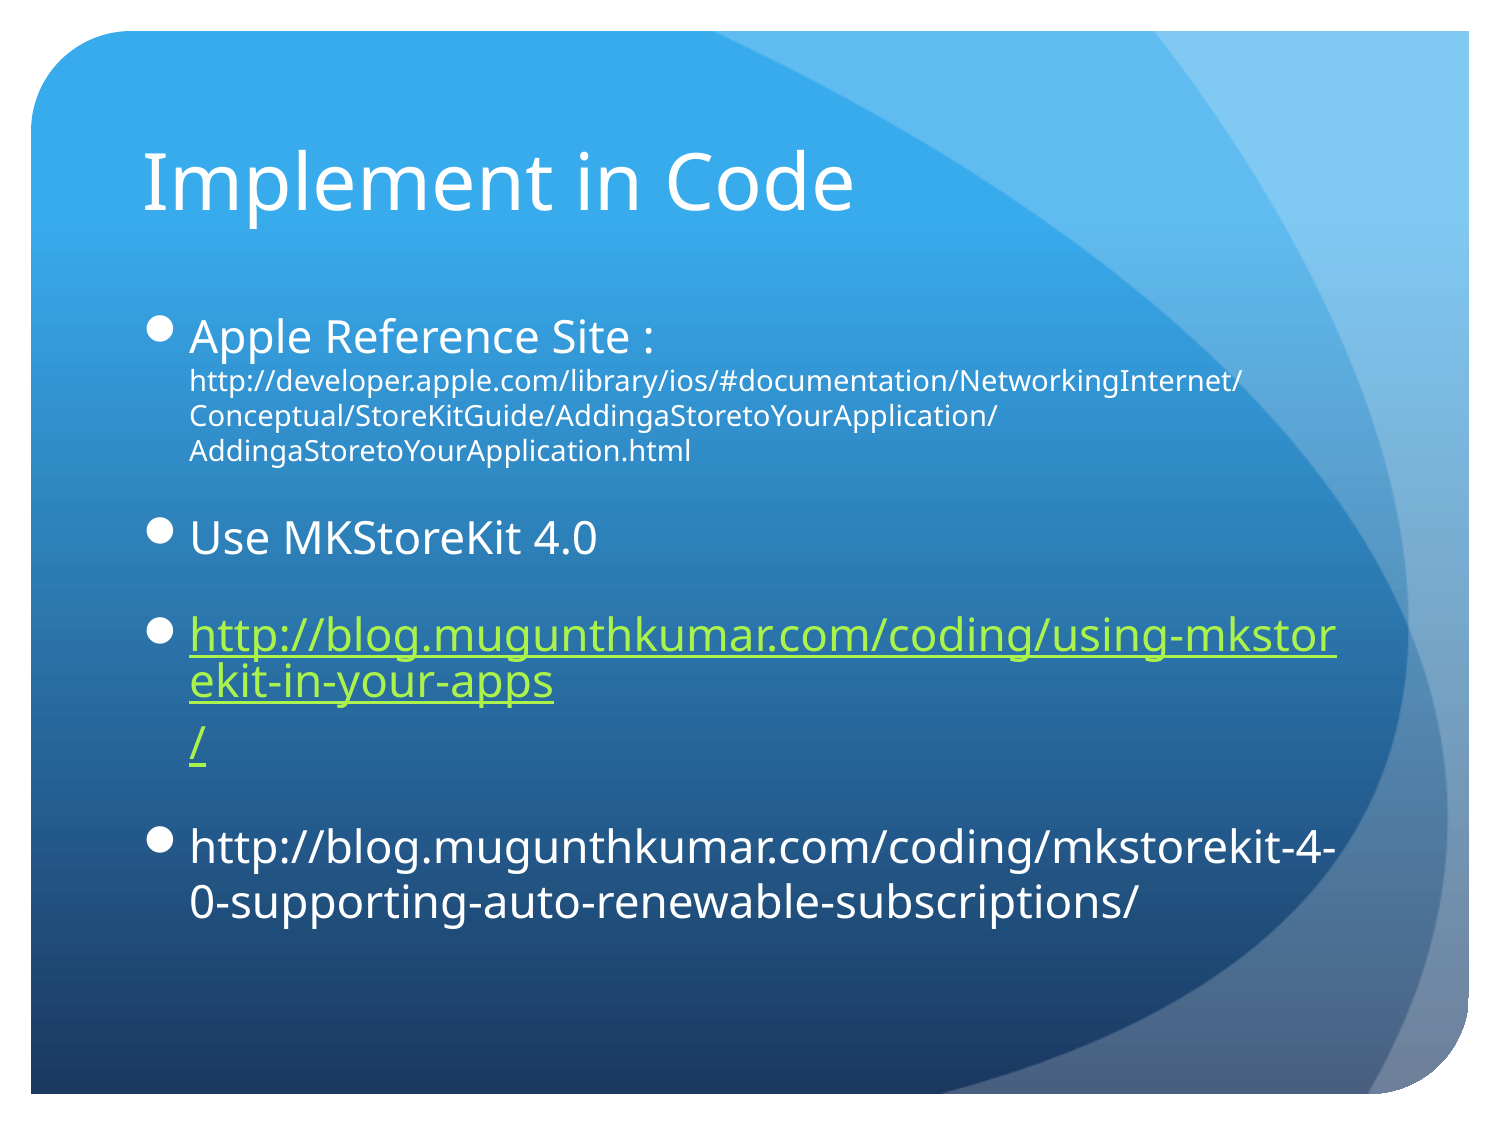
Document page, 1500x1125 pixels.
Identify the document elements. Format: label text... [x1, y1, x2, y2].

title Implement in Code [127, 62, 1372, 234]
picture [24, 30, 1473, 1094]
list Apple Reference Site : http://developer.apple.com/library/ios/#documentation/NetworkingInternet/Conceptual/StoreKitGuide/AddingaStoretoYourApplication/AddingaStoretoYourApplication.html Use MKStoreKit 4.0 http://blog.mugunthkumar.com/coding/using-mkstorekit-in-your-apps/ http://blog.mugunthkumar.com/coding/mkstorekit-4-0-supporting-auto-renewable-subscriptions/ [127, 299, 1372, 991]
